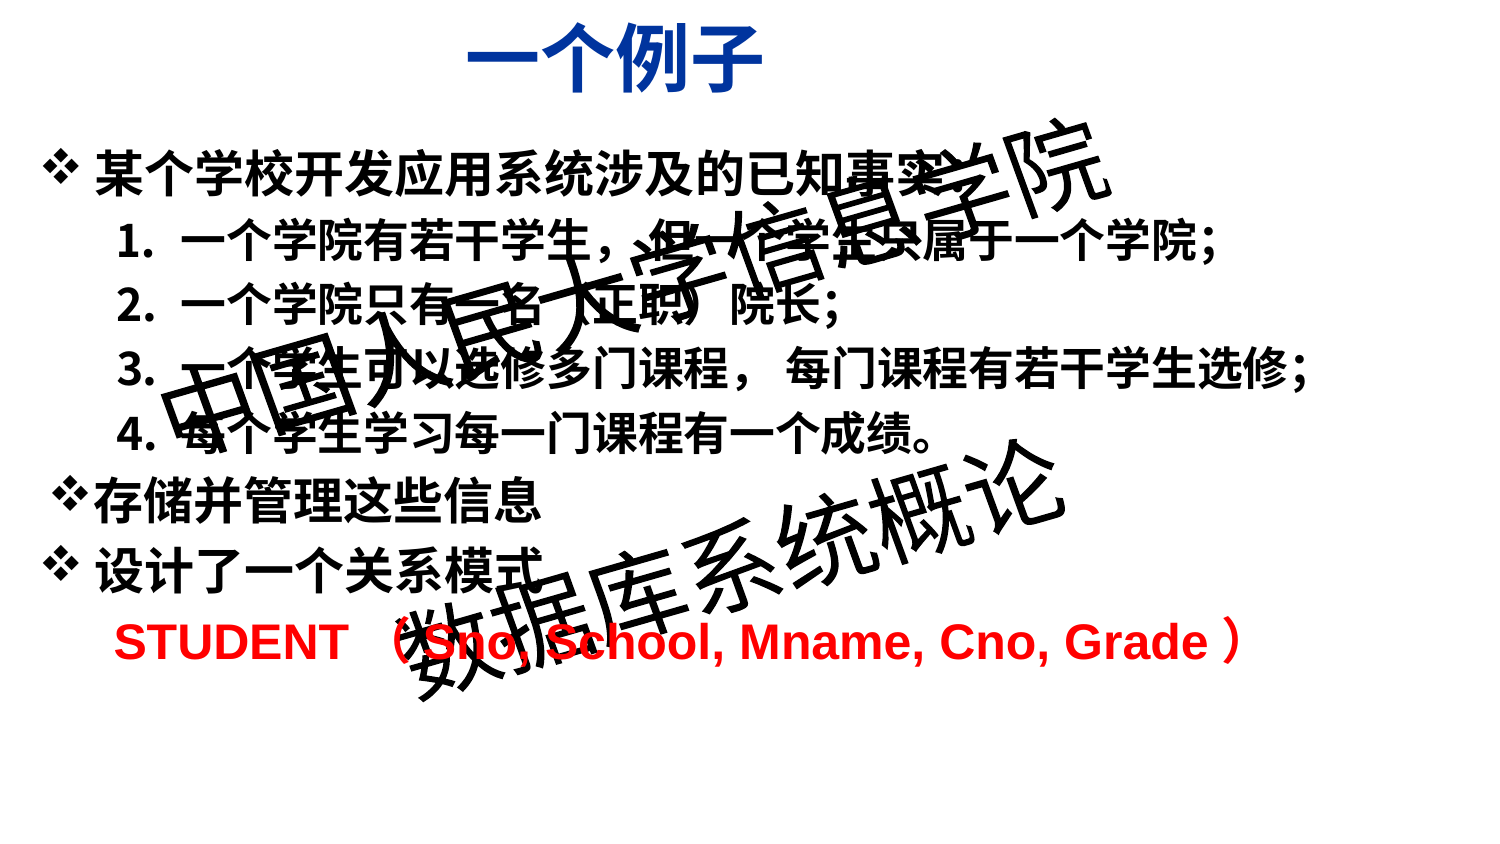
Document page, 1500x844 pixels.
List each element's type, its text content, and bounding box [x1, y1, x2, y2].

list 某个学校开发应用系统涉及的已知事实： ⒈ 一个学院有若干学生， 但一个学生只属于一个学院； ⒉ 一个学院只有一名（正职）院长； ⒊ 一个学生可以选修多门课程， 每门课程有若干学生选修； ⒋ 每个学生学习每一门课程有一个成绩。 存储并管理这些信息 设计了一个关系模式 STUDENT（Sno, School, Mname, Cno, Grade） [23, 134, 1477, 733]
title 一个例子 [46, 0, 1184, 118]
